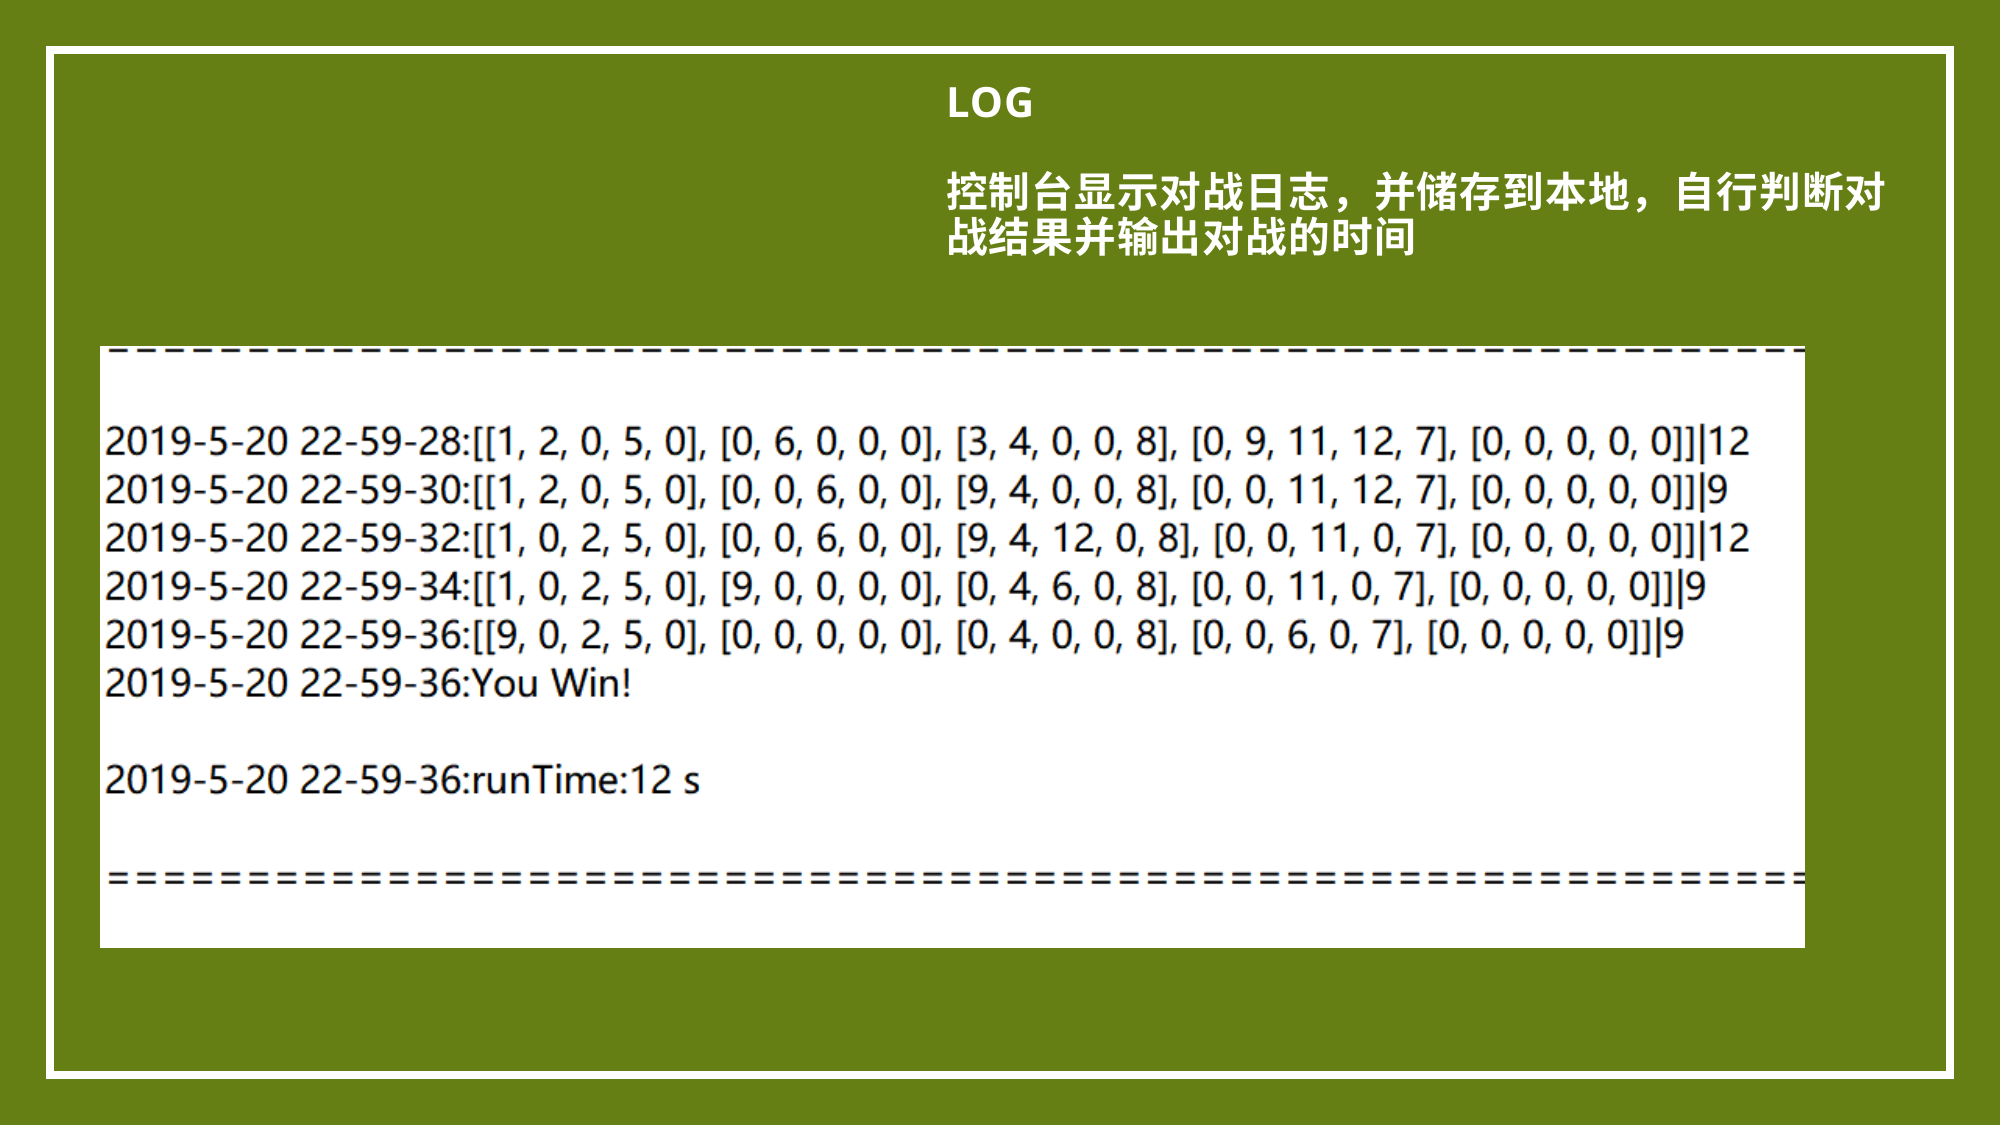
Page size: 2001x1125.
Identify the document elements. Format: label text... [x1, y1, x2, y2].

picture [100, 346, 1805, 948]
list log 控制台显示对战日志，并储存到本地，自行判断对战结果并输出对战的时间 [931, 73, 1934, 749]
